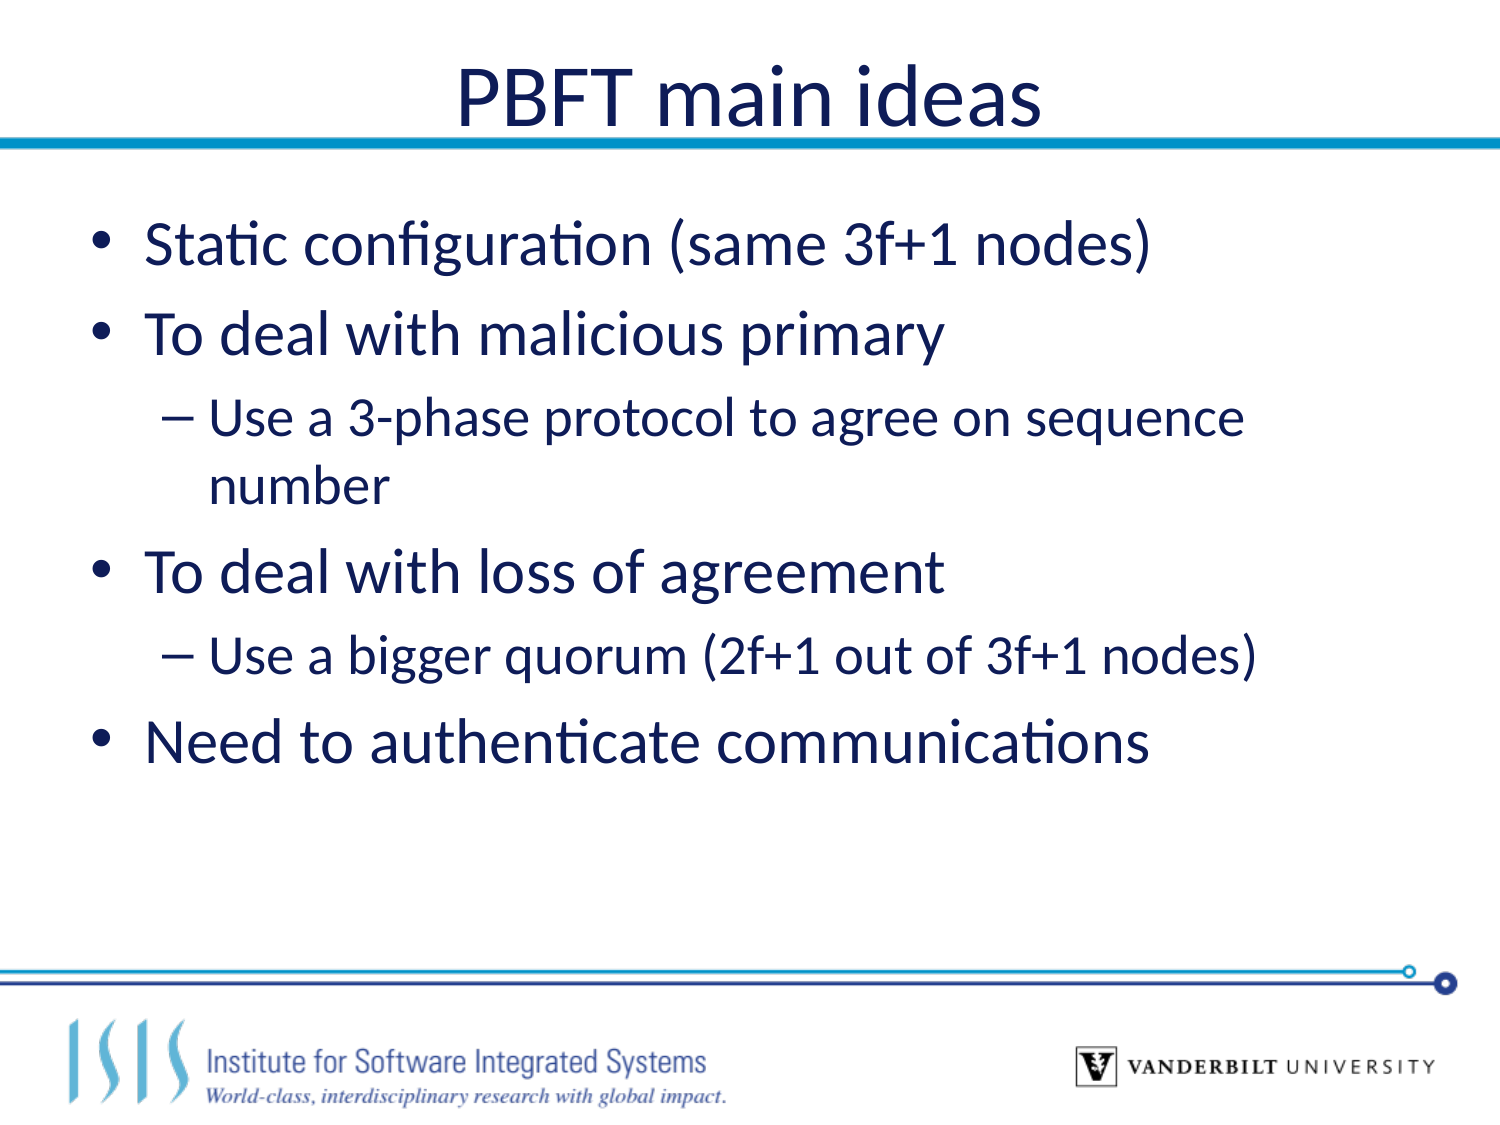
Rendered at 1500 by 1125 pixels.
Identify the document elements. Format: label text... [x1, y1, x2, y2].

list Static configuration (same 3f+1 nodes) To deal with malicious primary Use a 3-phase protocol to agree on sequence number To deal with loss of agreement Use a bigger quorum (2f+1 out of 3f+1 nodes) Need to authenticate communications [75, 193, 1425, 936]
title PBFT main ideas [75, 26, 1425, 155]
